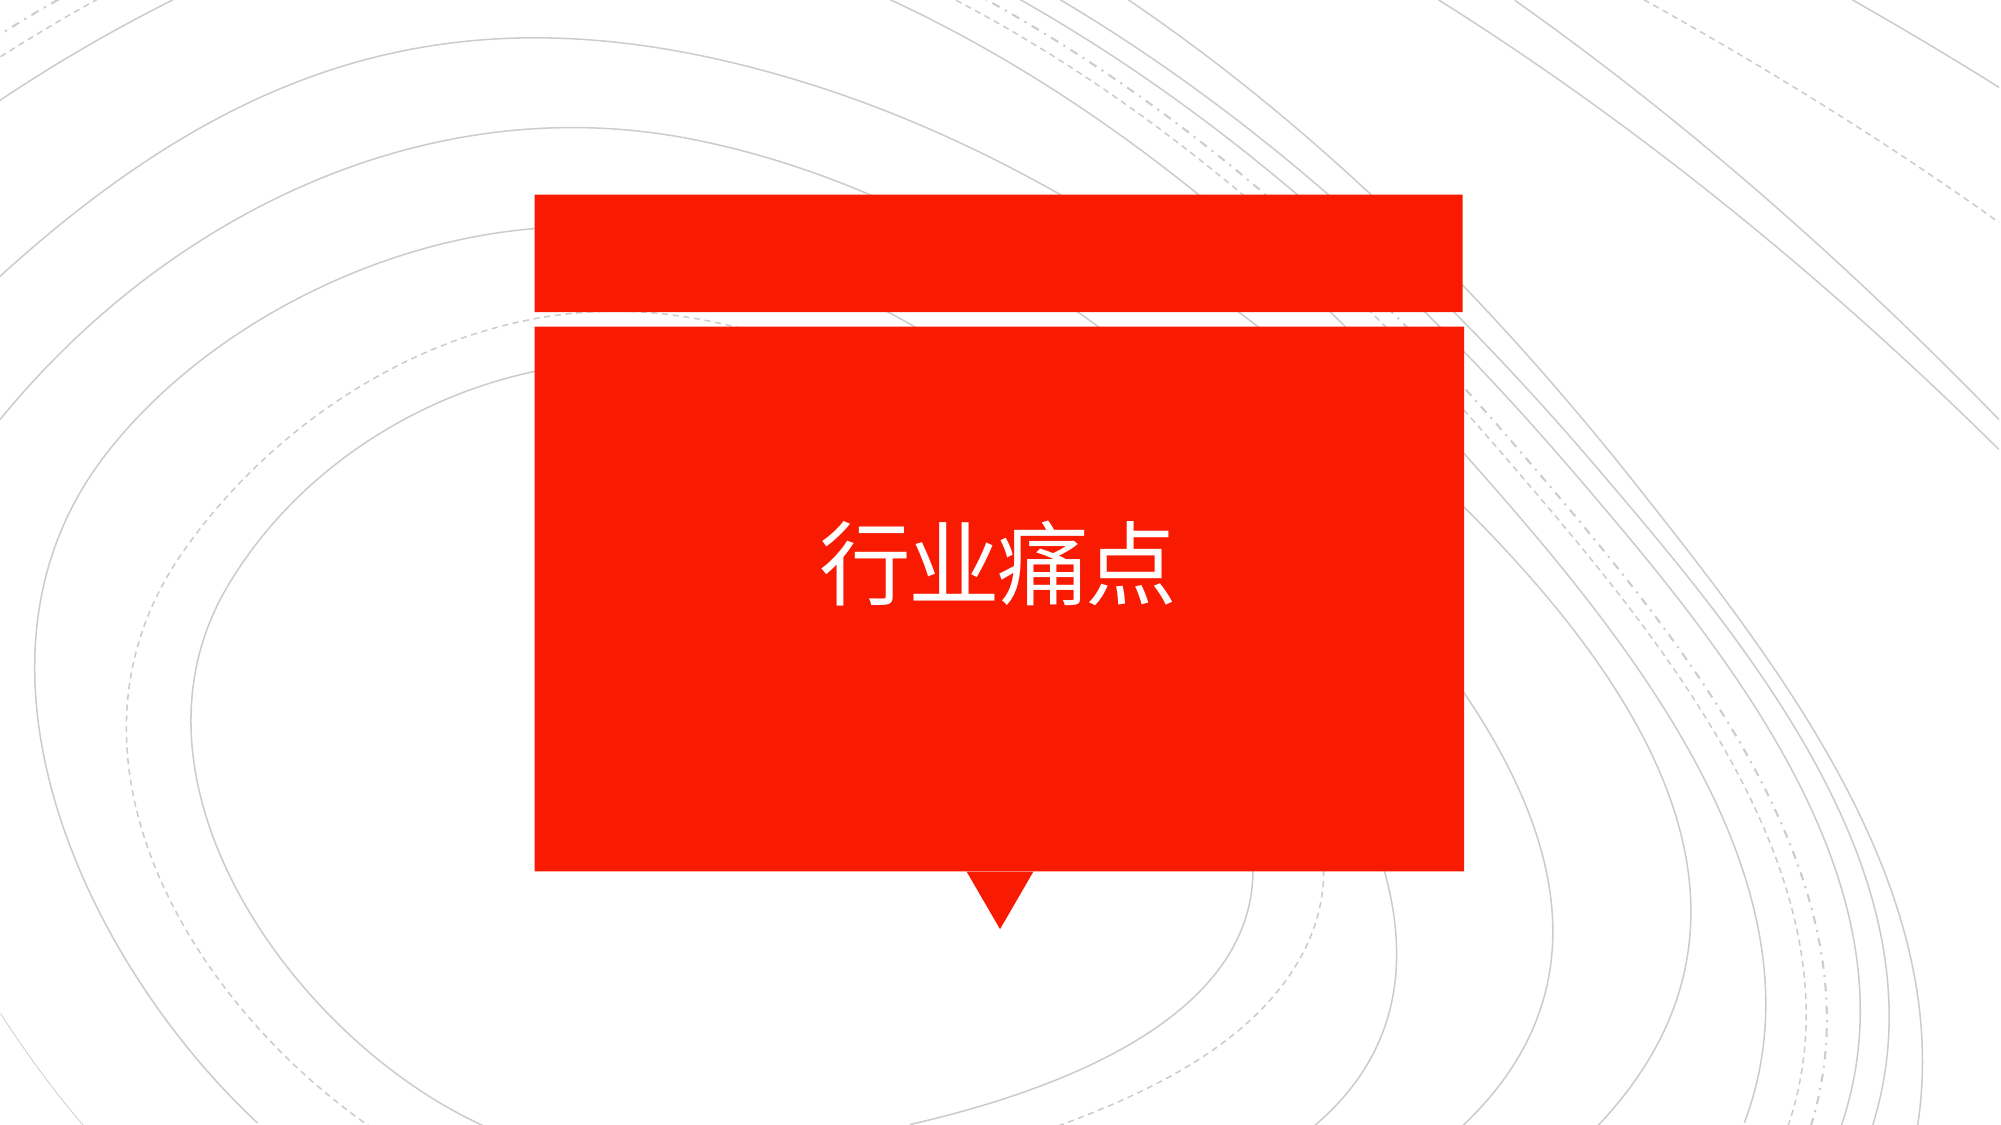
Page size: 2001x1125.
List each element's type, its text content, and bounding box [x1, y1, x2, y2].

title 行业痛点 [548, 340, 1450, 618]
